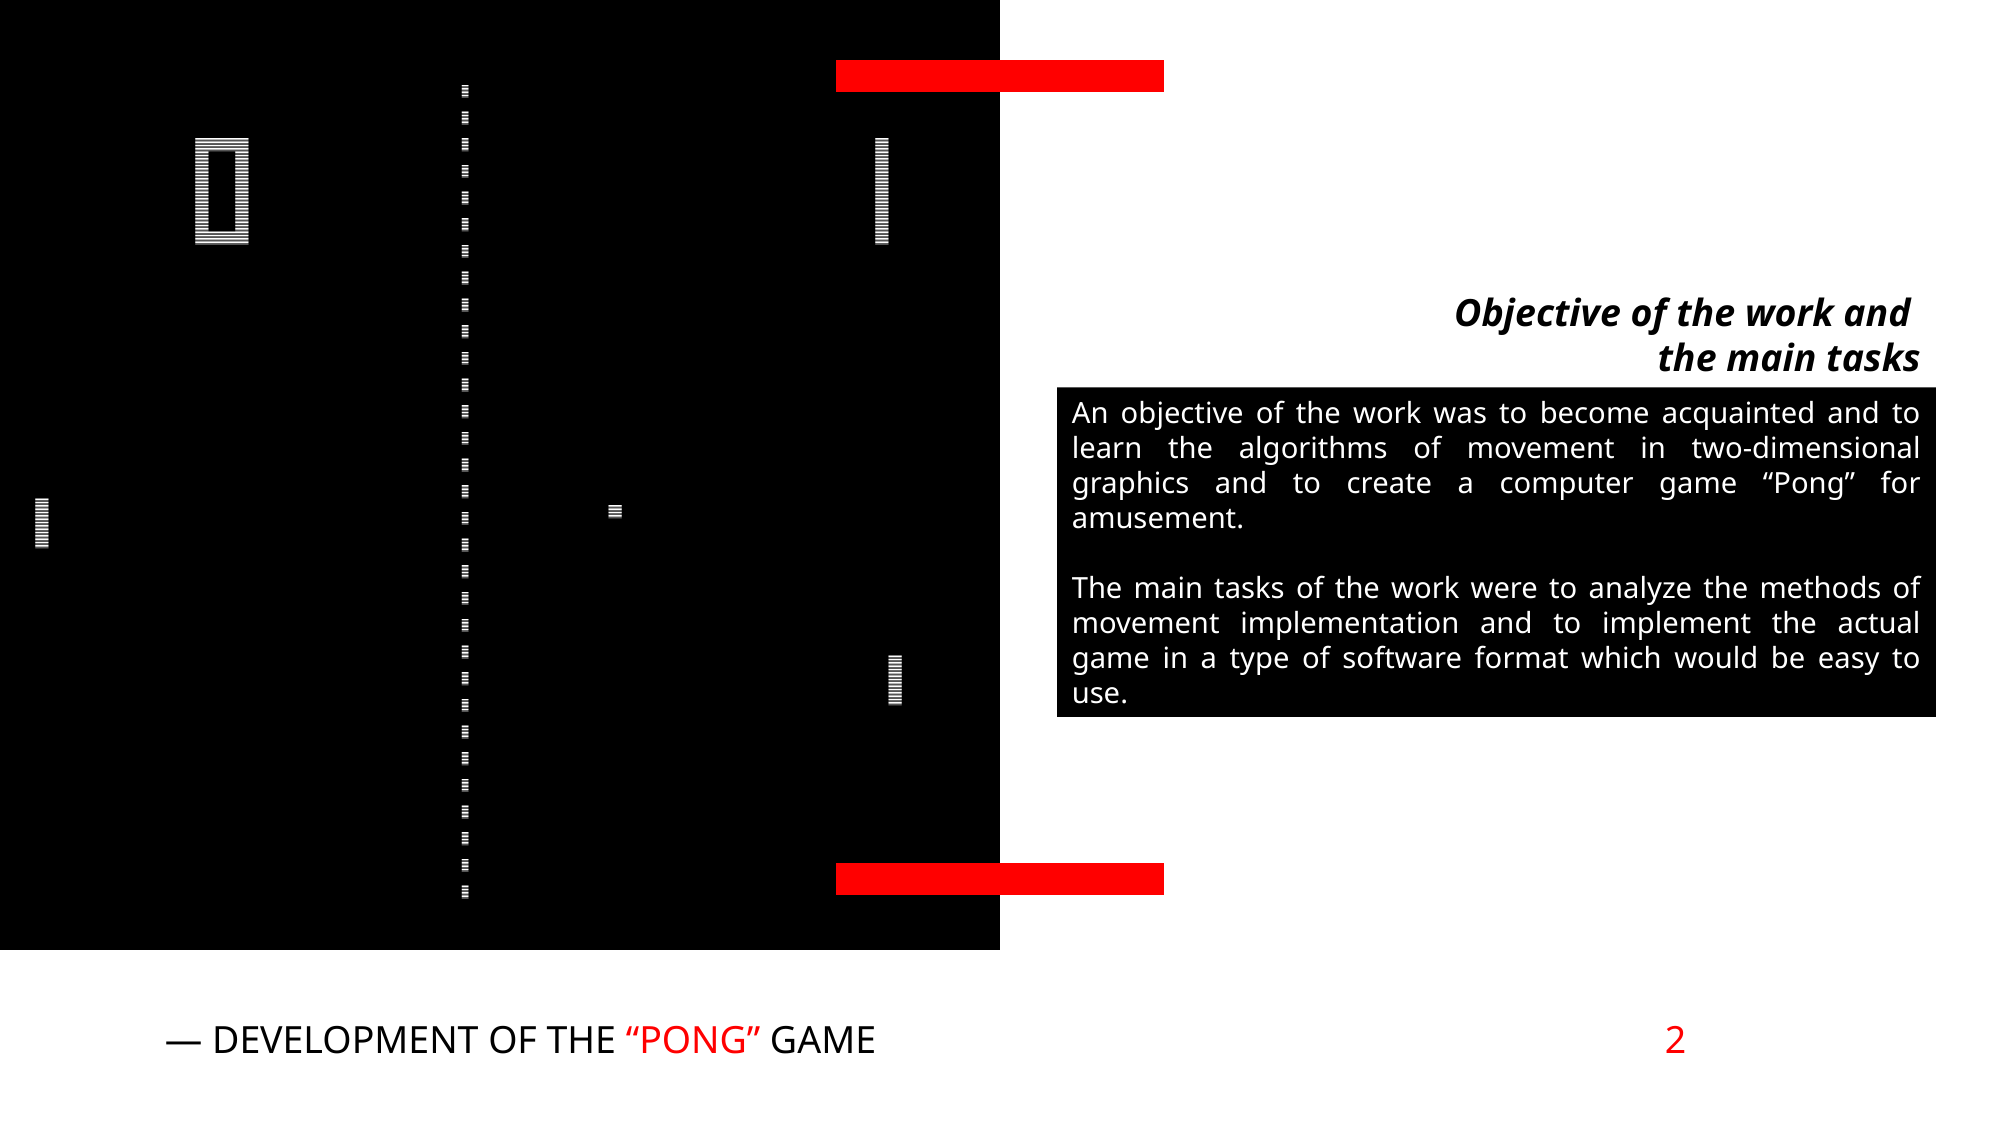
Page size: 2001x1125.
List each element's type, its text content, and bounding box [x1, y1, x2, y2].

text_box An objective of the work was to become acquainted and to learn the algorithms of movement in two-dimensional graphics and to create a computer game “Pong” for amusement. The main tasks of the work were to analyze the methods of movement implementation and to implement the actual game in a type of software format which would be easy to use. [1057, 387, 1936, 717]
text_box [1000, 863, 1164, 895]
text_box [1000, 60, 1164, 92]
text_box Objective of the work and the main tasks [1059, 281, 1936, 387]
text_box — DEVELOPMENT OF THE “PONG” GAME 2 [0, 950, 2000, 1125]
picture [0, 0, 1000, 952]
